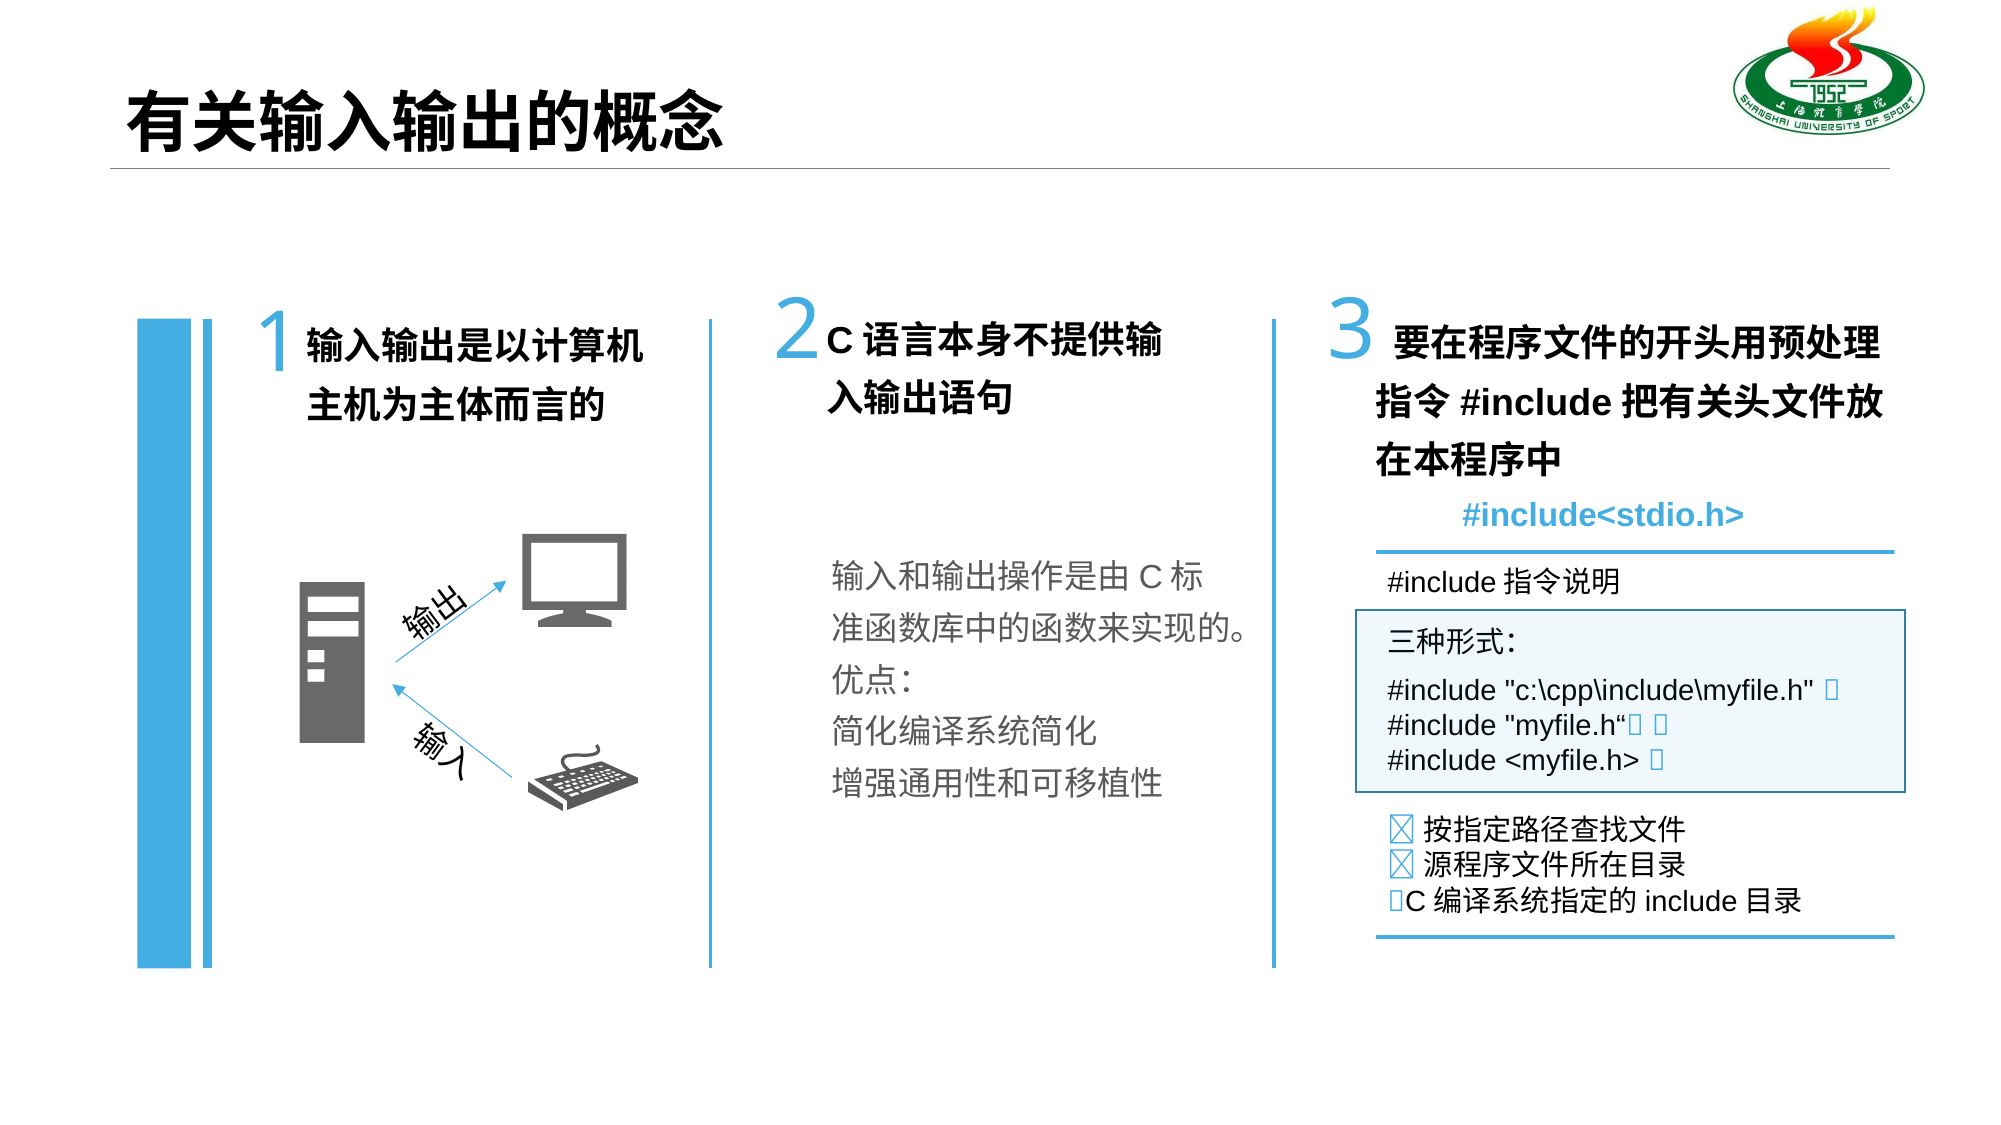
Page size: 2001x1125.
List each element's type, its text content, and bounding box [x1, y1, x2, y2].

picture [1890, 0, 1927, 135]
text_box 要在程序文件的开头用预处理指令#include把有关头文件放在本程序中 [1375, 359, 1895, 428]
text_box 3 [1319, 277, 1376, 376]
text_box 输入和输出操作是由C标准函数库中的函数来实现的。 优点： 简化编译系统简化 增强通用性和可移植性 [816, 535, 1248, 839]
text_box [1355, 609, 1906, 793]
text_box 1 [244, 289, 302, 388]
text_box 2 [765, 277, 822, 376]
text_box #include<stdio.h> [1438, 473, 1769, 536]
text_box [136, 318, 192, 969]
text_box 输入输出是以计算机主机为主体而言的 [306, 333, 662, 402]
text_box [292, 521, 638, 811]
title 有关输入输出的概念 [109, 0, 1890, 169]
text_box C语言本身不提供输入输出语句 [826, 326, 1181, 395]
